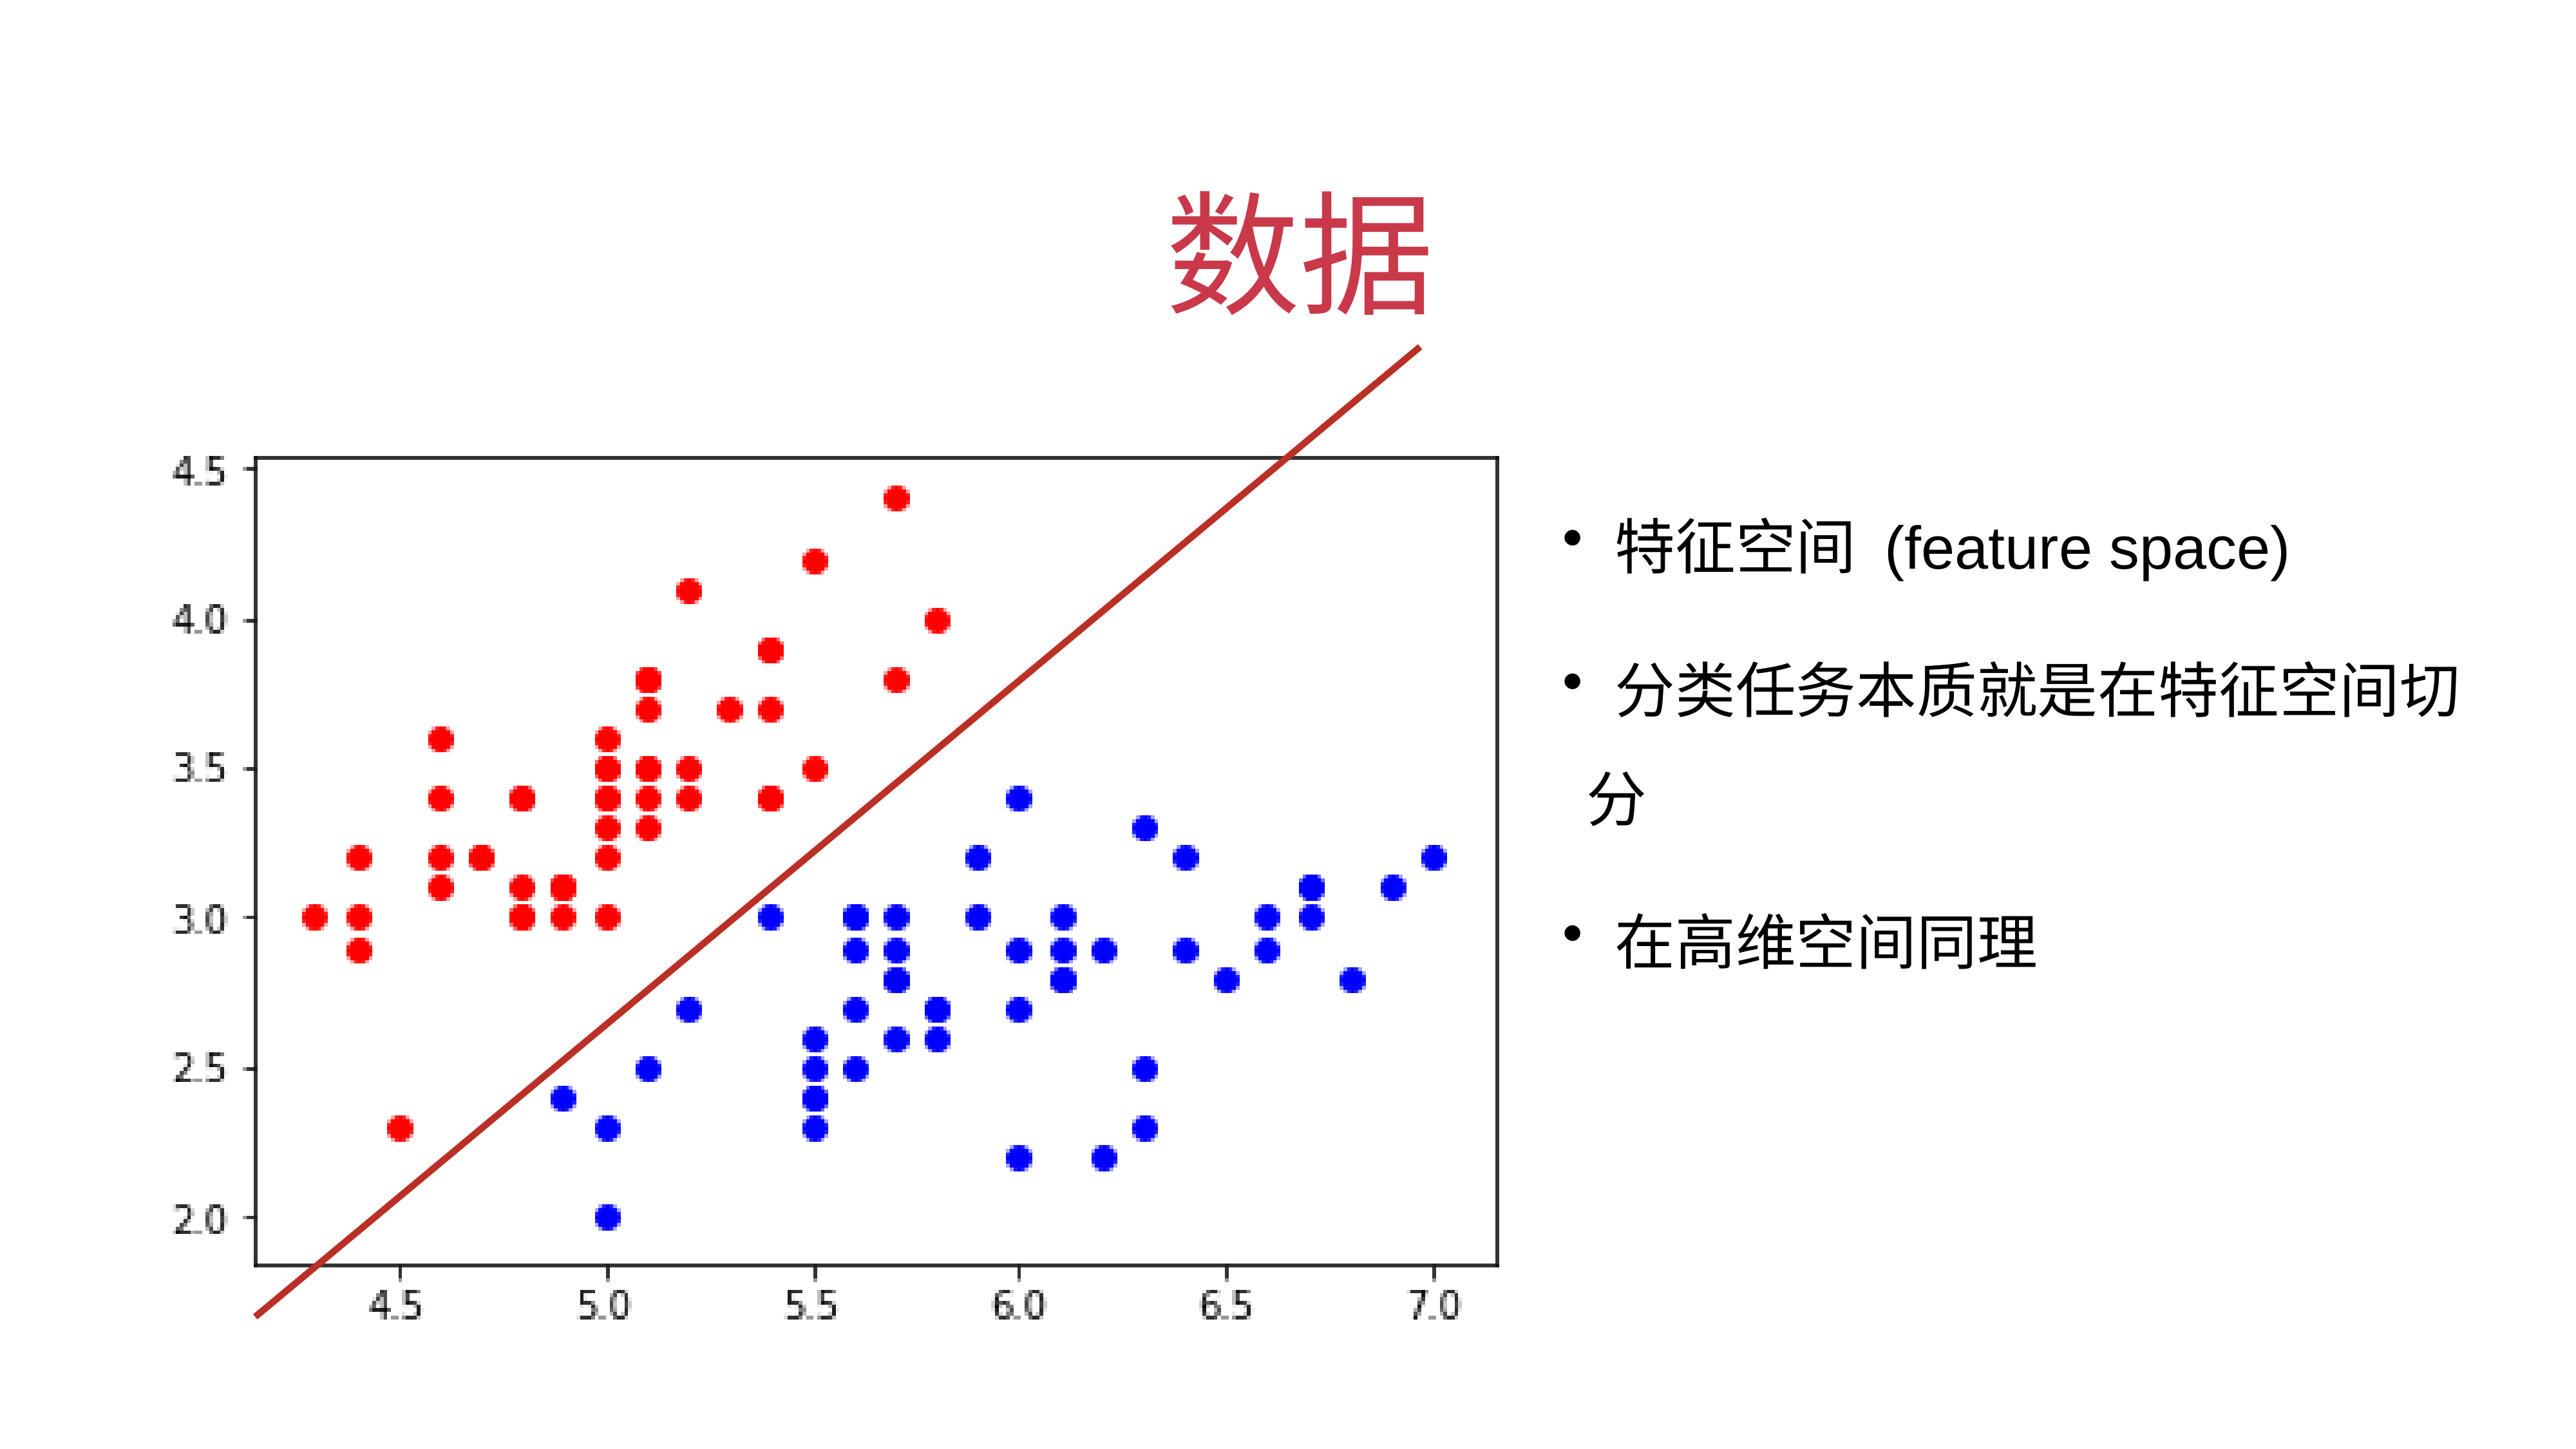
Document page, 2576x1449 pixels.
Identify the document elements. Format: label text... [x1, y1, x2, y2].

text_box 分类任务本质就是在特征空间切分 [1557, 611, 2517, 838]
text_box 在高维空间同理 [1557, 862, 2517, 982]
picture [142, 419, 1533, 1354]
text_box 特征空间 (feature space) [1557, 467, 2517, 587]
title 数据 [187, 122, 2389, 337]
